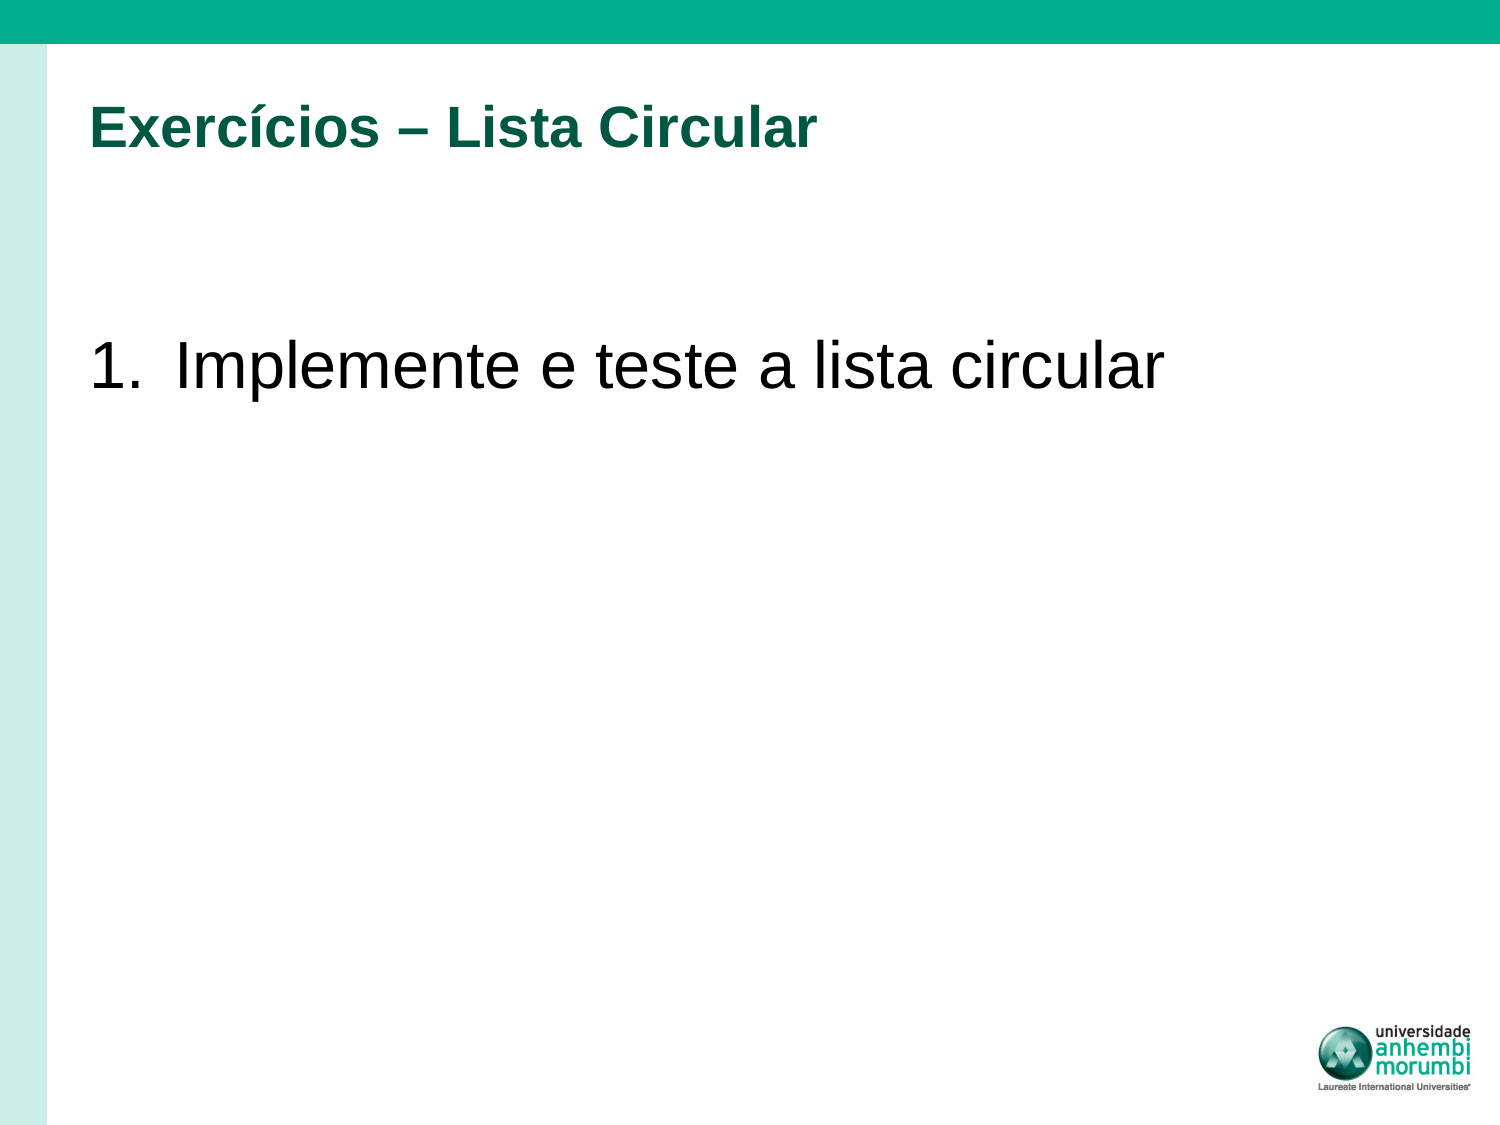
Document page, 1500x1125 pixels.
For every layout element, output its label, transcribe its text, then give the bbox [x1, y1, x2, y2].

list Implemente e teste a lista circular [75, 314, 1425, 1008]
picture [0, 0, 1500, 1125]
title Exercícios – Lista Circular [75, 82, 1425, 233]
